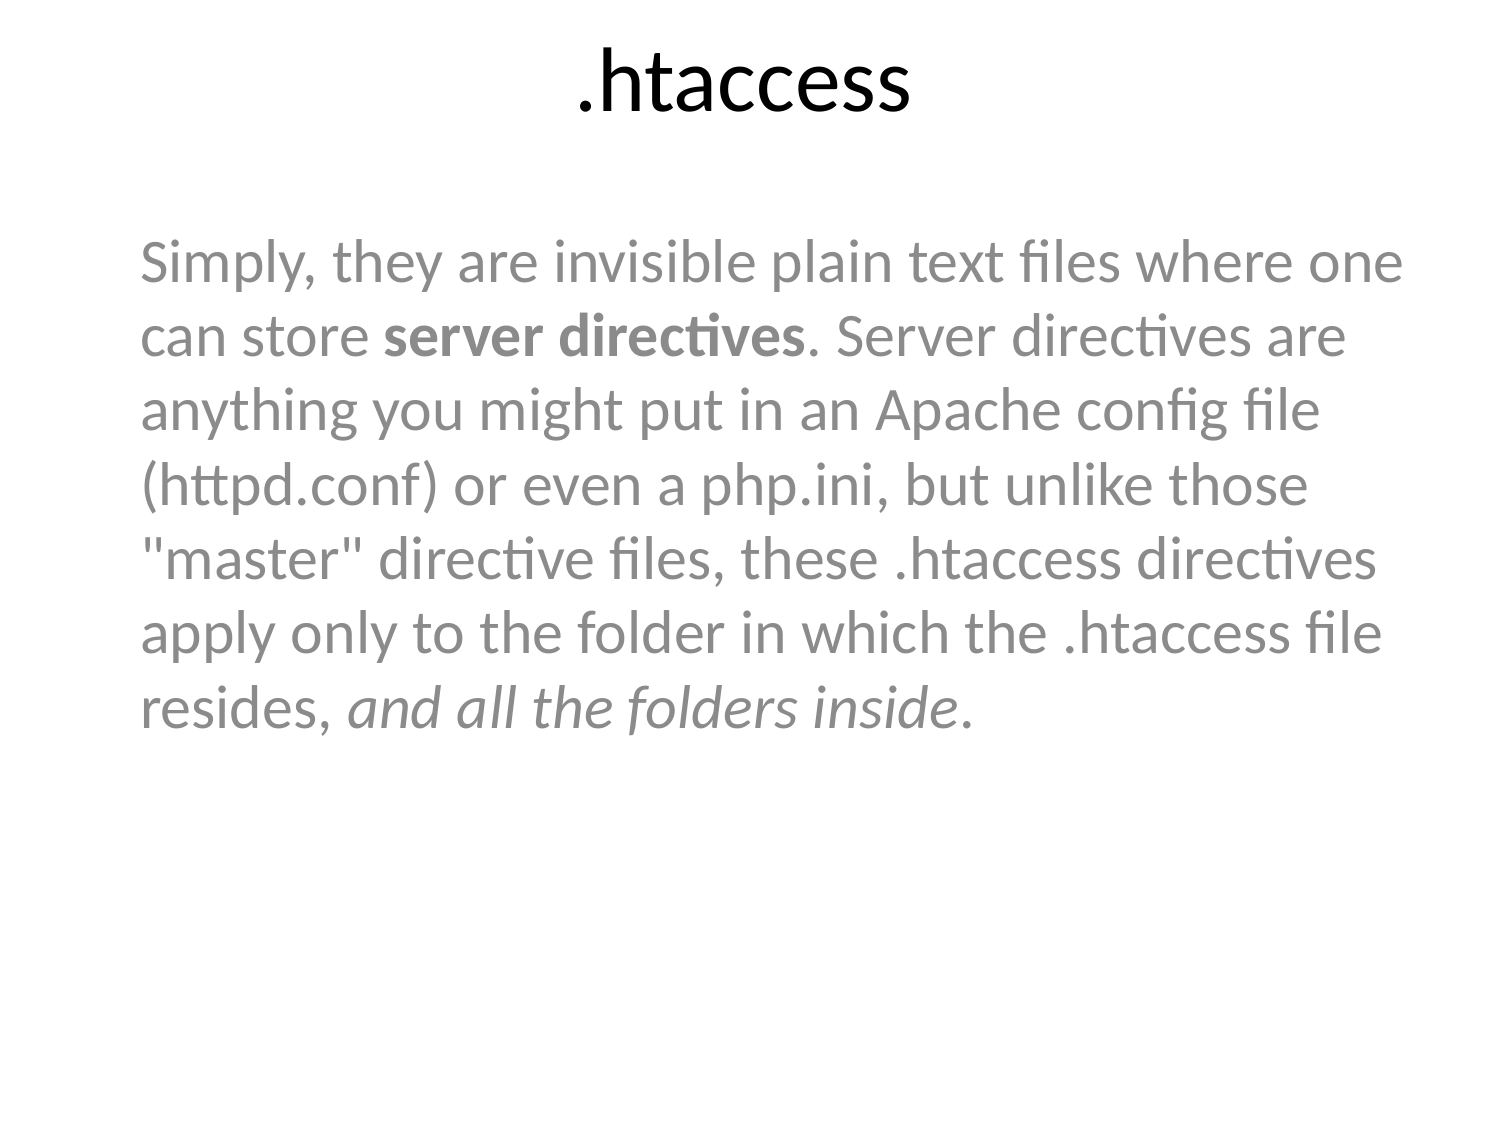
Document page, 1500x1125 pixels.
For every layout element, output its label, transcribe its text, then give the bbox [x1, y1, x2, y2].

title .htaccess [50, 12, 1438, 138]
subtitle Simply, they are invisible plain text files where one can store server directives. Server directives are anything you might put in an Apache config file (httpd.conf) or even a php.ini, but unlike those "master" directive files, these .htaccess directives apply only to the folder in which the .htaccess file resides, and all the folders inside. [125, 212, 1425, 813]
